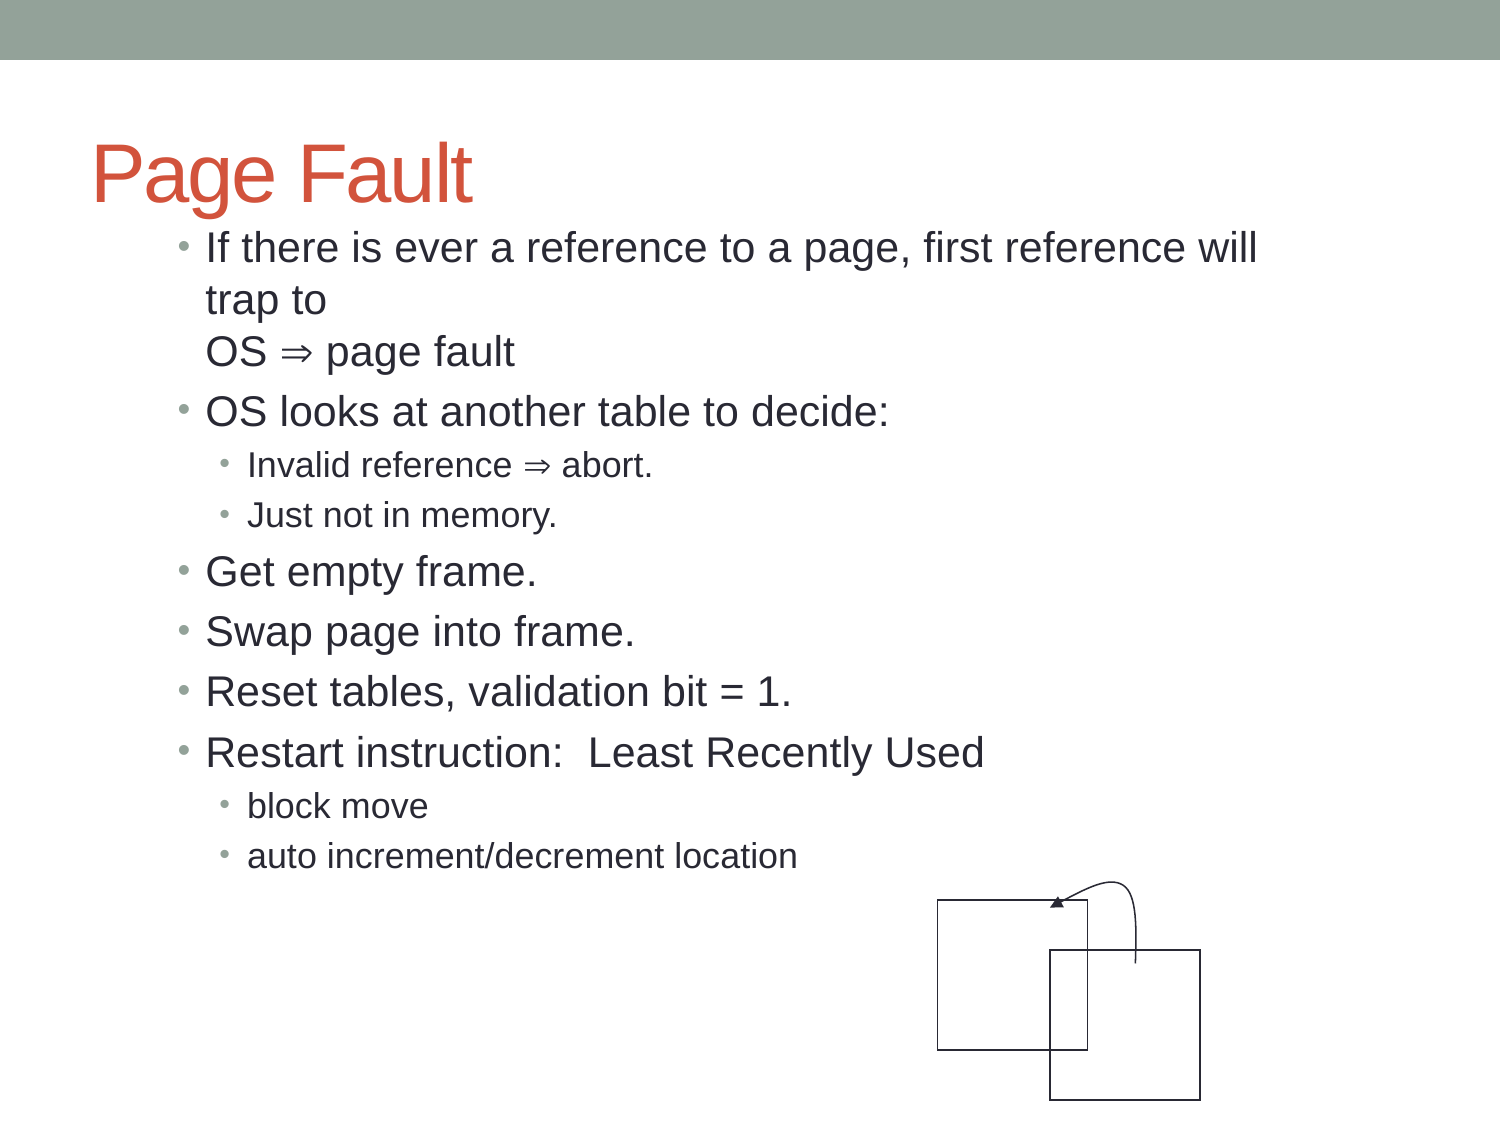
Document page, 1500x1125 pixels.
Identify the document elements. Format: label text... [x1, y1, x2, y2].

text_box [1049, 881, 1137, 964]
text_box [937, 899, 1088, 1050]
text_box [1049, 949, 1200, 1100]
title Page Fault [75, 87, 1425, 250]
list If there is ever a reference to a page, first reference will trap to OS  page fault OS looks at another table to decide: Invalid reference  abort. Just not in memory. Get empty frame. Swap page into frame. Reset tables, validation bit = 1. Restart instruction: Least Recently Used block move auto increment/decrement location [162, 212, 1316, 888]
